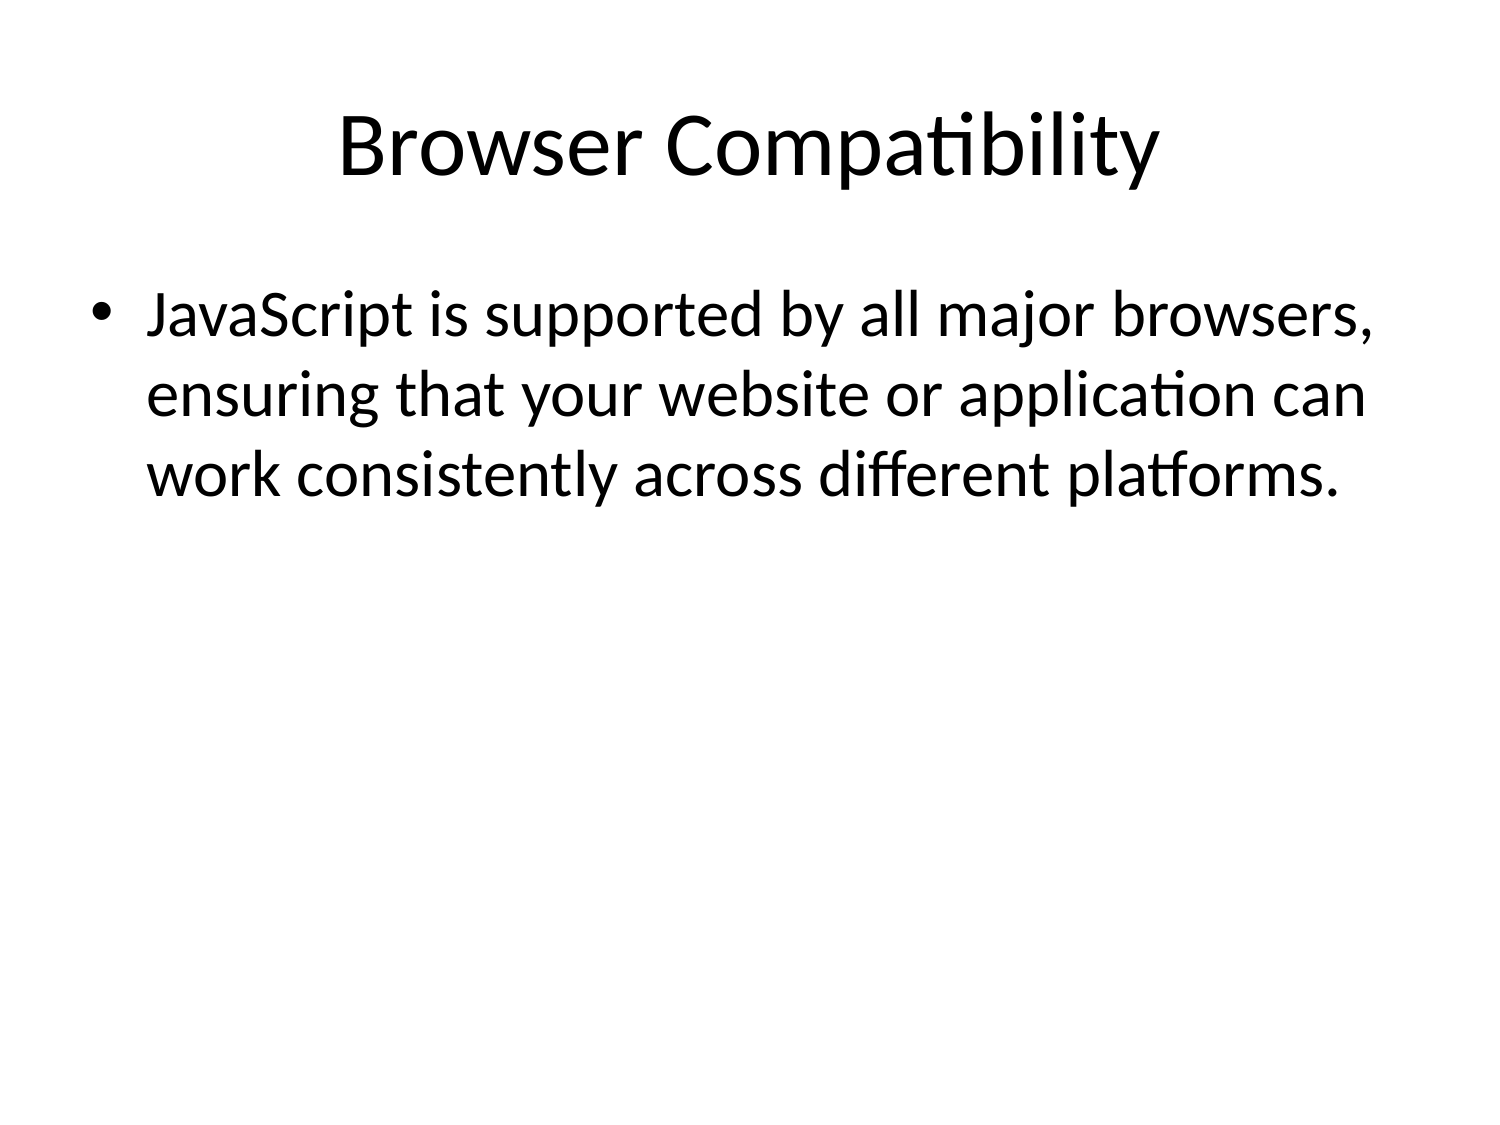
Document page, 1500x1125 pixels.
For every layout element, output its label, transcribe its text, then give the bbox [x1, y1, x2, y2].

list JavaScript is supported by all major browsers, ensuring that your website or application can work consistently across different platforms. [75, 262, 1425, 1005]
title Browser Compatibility [75, 45, 1425, 233]
